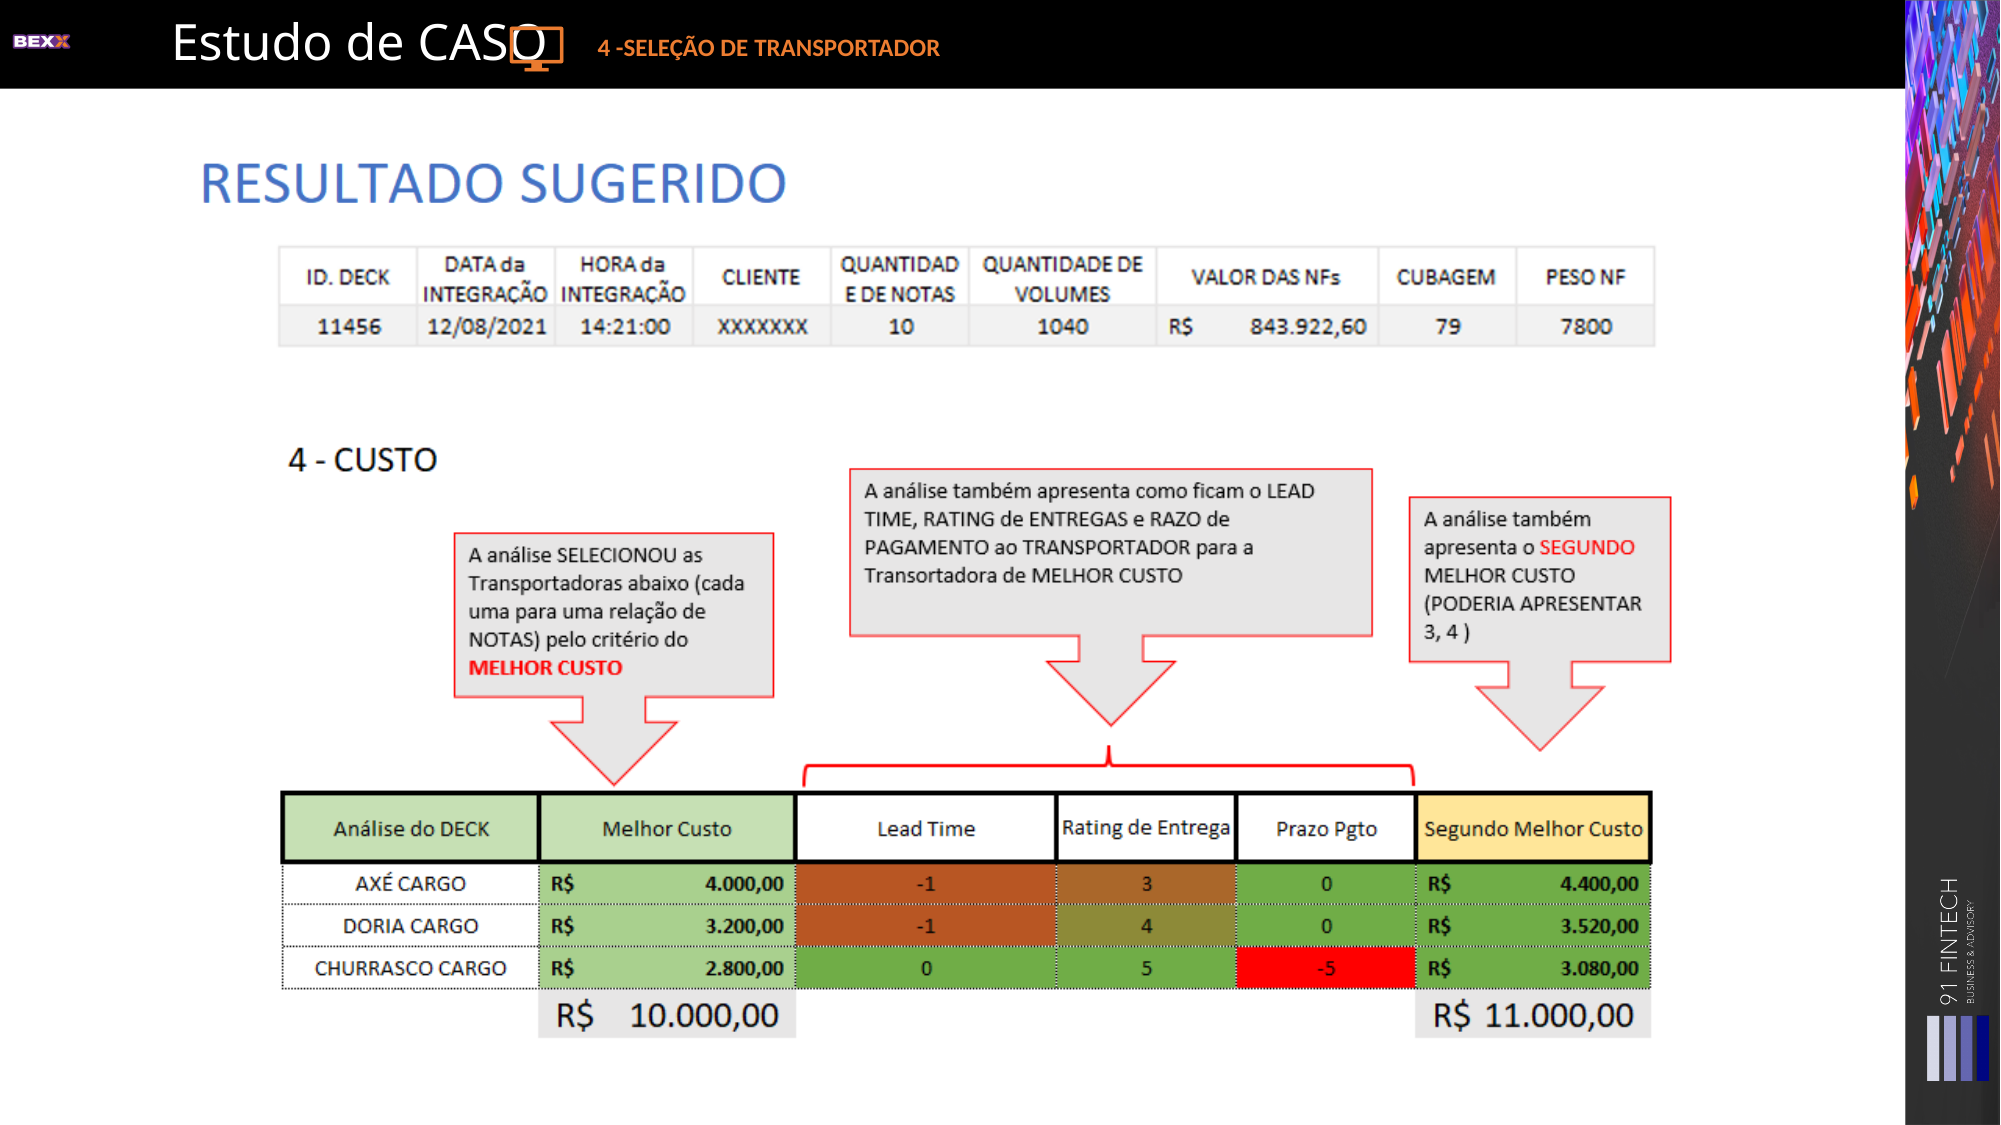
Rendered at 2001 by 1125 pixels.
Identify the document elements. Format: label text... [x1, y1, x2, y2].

picture [144, 125, 1761, 387]
picture [504, 17, 569, 81]
text_box 4 -SELEÇÃO DE TRANSPORTADOR [582, 23, 1283, 69]
title Estudo de CASO [0, 0, 1905, 89]
picture [9, 11, 74, 73]
picture [229, 1, 2000, 1124]
